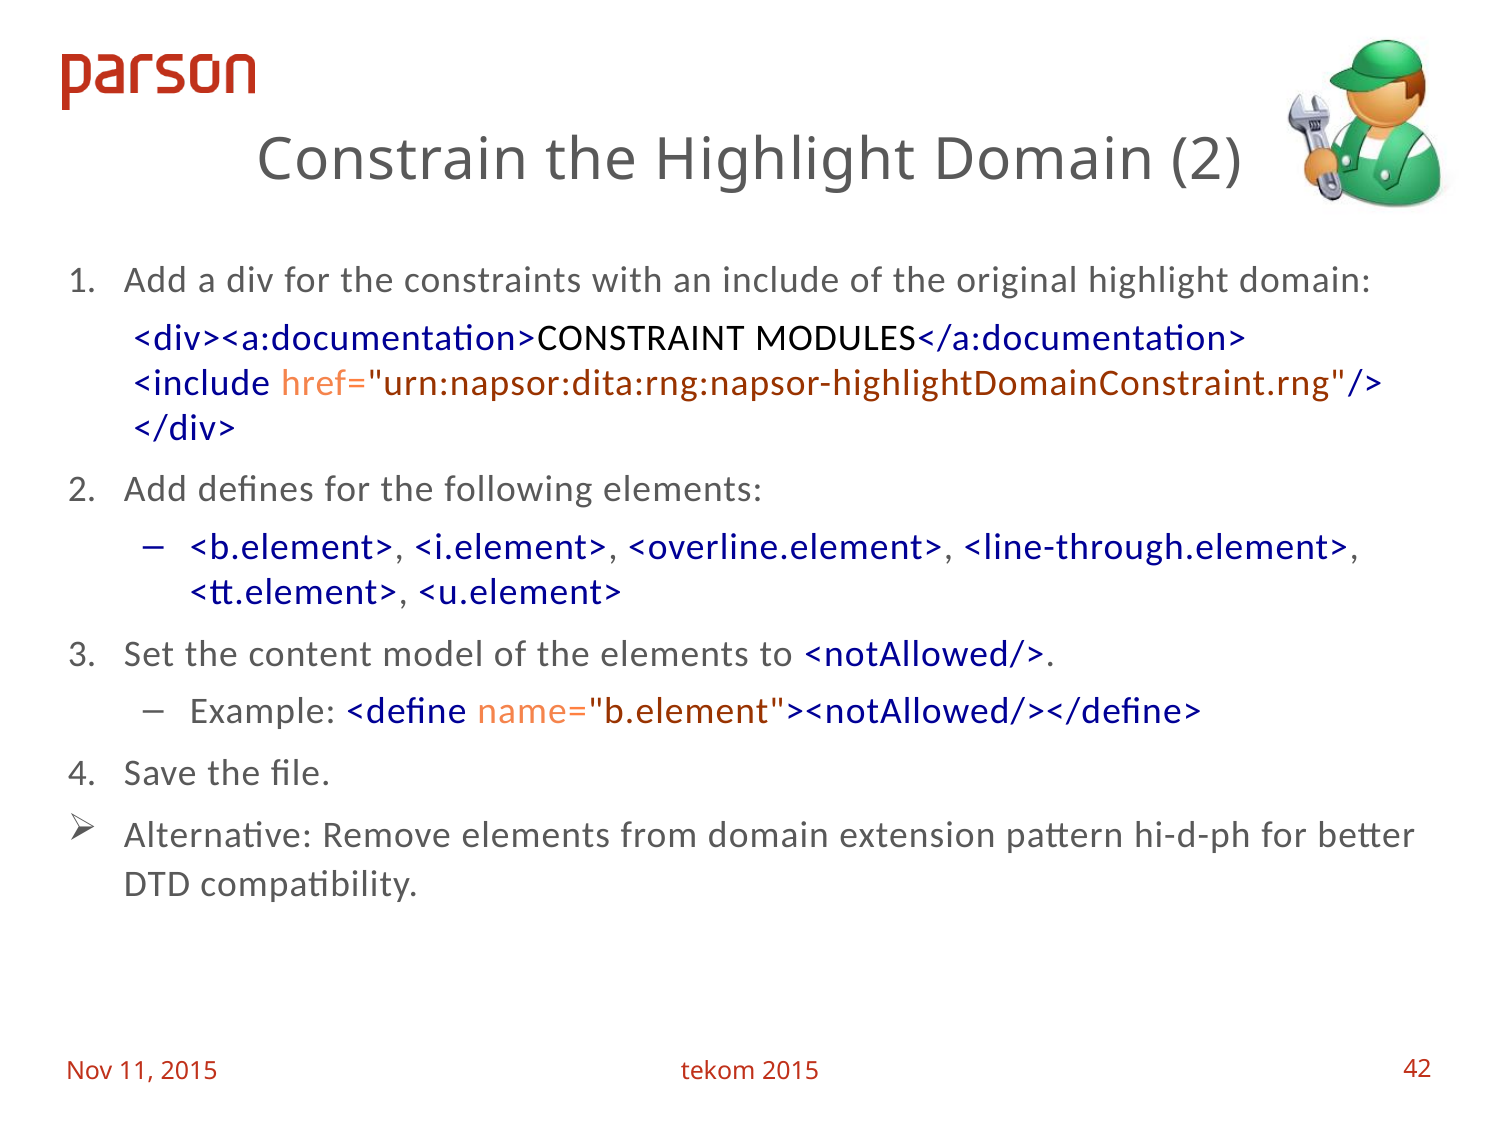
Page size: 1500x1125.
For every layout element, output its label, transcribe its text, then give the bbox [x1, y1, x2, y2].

list Add a div for the constraints with an include of the original highlight domain: <div><a:documentation>CONSTRAINT MODULES</a:documentation> <include href="urn:napsor:dita:rng:napsor-highlightDomainConstraint.rng"/> </div> Add defines for the following elements: <b.element>, <i.element>, <overline.element>, <line-through.element>, <tt.element>, <u.element> Set the content model of the elements to <notAllowed/>. Example: <define name="b.element"><notAllowed/></define> Save the file. Alternative: Remove elements from domain extension pattern hi-d-ph for better DTD compatibility. [53, 243, 1447, 1012]
picture [62, 54, 255, 110]
title Constrain the Highlight Domain (2) [218, 113, 1282, 185]
picture [1269, 19, 1482, 231]
